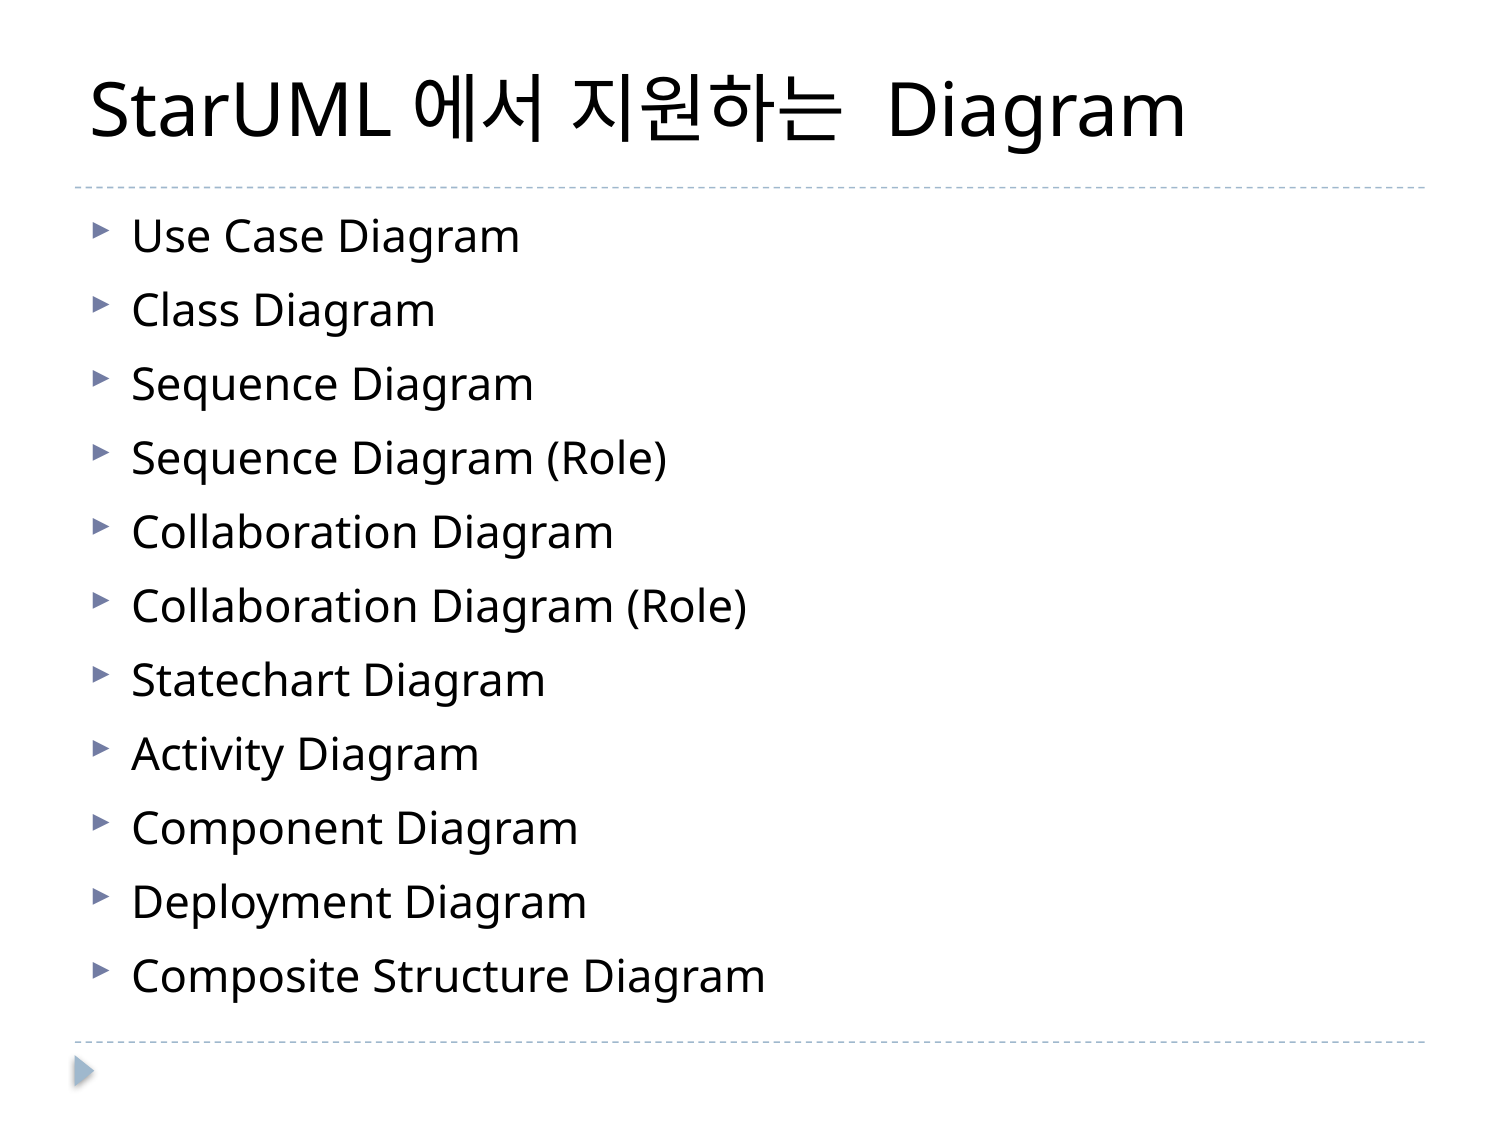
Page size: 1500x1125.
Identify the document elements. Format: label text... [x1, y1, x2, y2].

list Use Case Diagram Class Diagram Sequence Diagram Sequence Diagram (Role) Collaboration Diagram Collaboration Diagram (Role) Statechart Diagram Activity Diagram Component Diagram Deployment Diagram Composite Structure Diagram [75, 200, 1425, 1010]
title StarUML에서 지원하는 Diagram [75, 24, 1425, 188]
